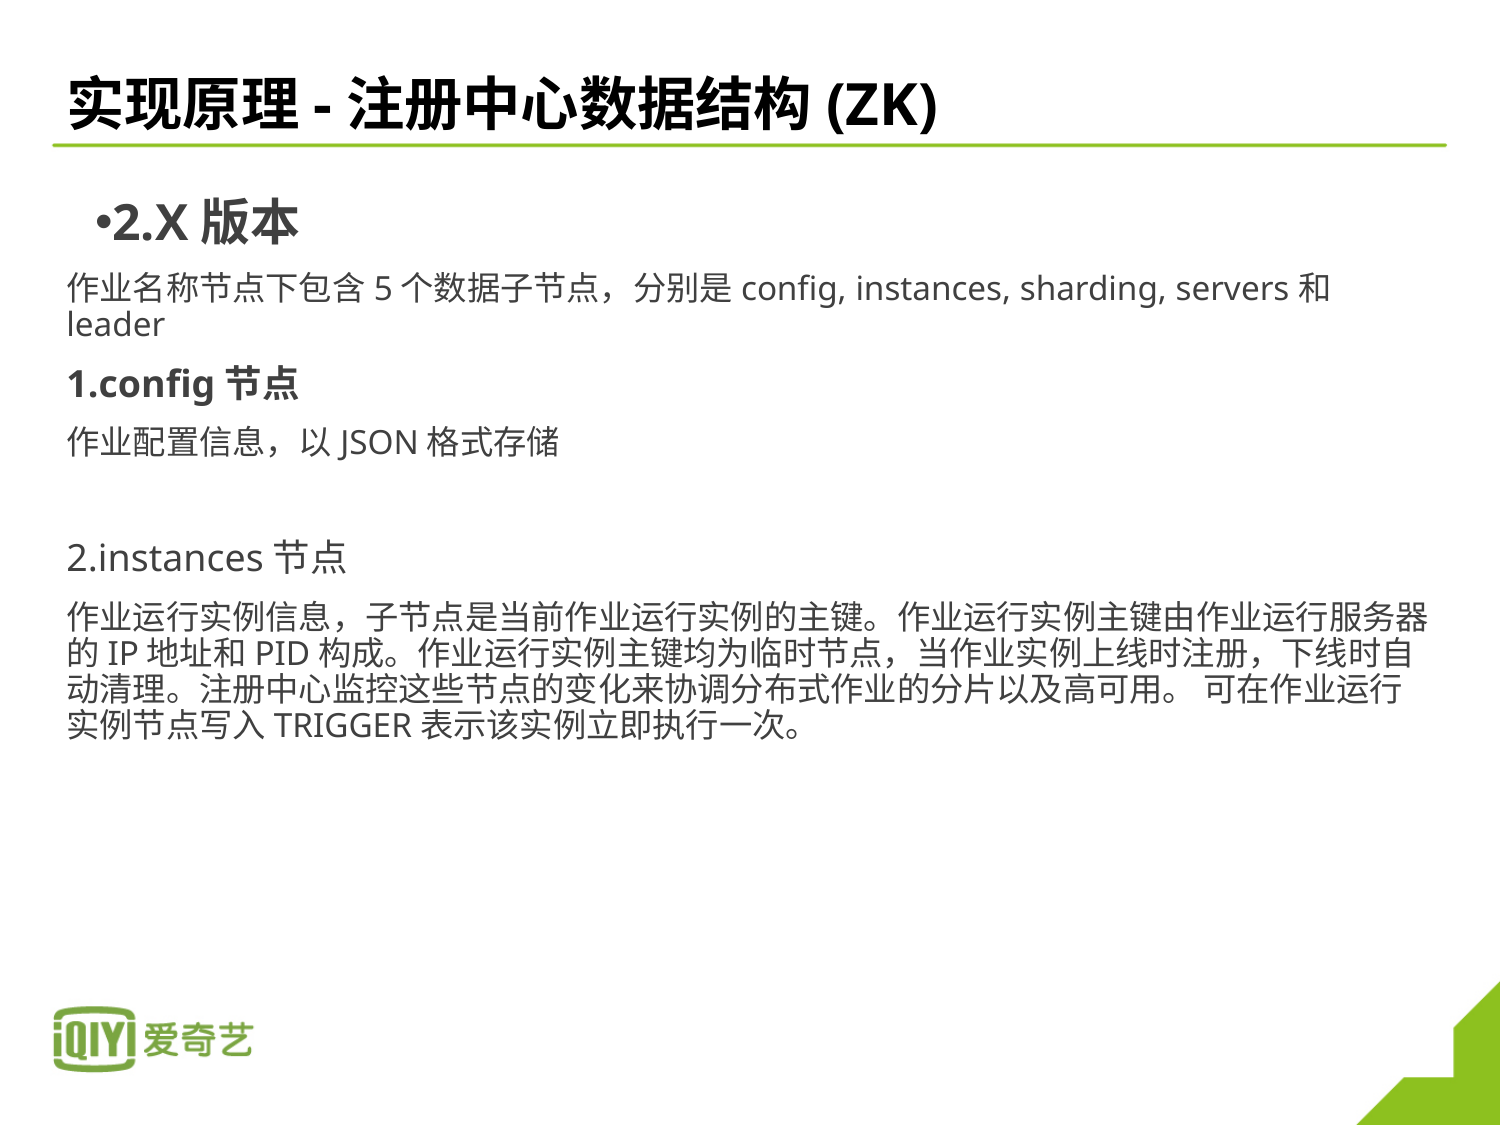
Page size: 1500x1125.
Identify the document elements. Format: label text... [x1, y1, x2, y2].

list 2.X版本 作业名称节点下包含5个数据子节点，分别是config, instances, sharding, servers和leader 1.config节点 作业配置信息，以JSON格式存储 2.instances节点 作业运行实例信息，子节点是当前作业运行实例的主键。作业运行实例主键由作业运行服务器的IP地址和PID构成。作业运行实例主键均为临时节点，当作业实例上线时注册，下线时自动清理。注册中心监控这些节点的变化来协调分布式作业的分片以及高可用。 可在作业运行实例节点写入TRIGGER表示该实例立即执行一次。 [51, 189, 1447, 980]
picture [0, 0, 1500, 1125]
title 实现原理-注册中心数据结构(ZK) [51, 54, 1447, 158]
